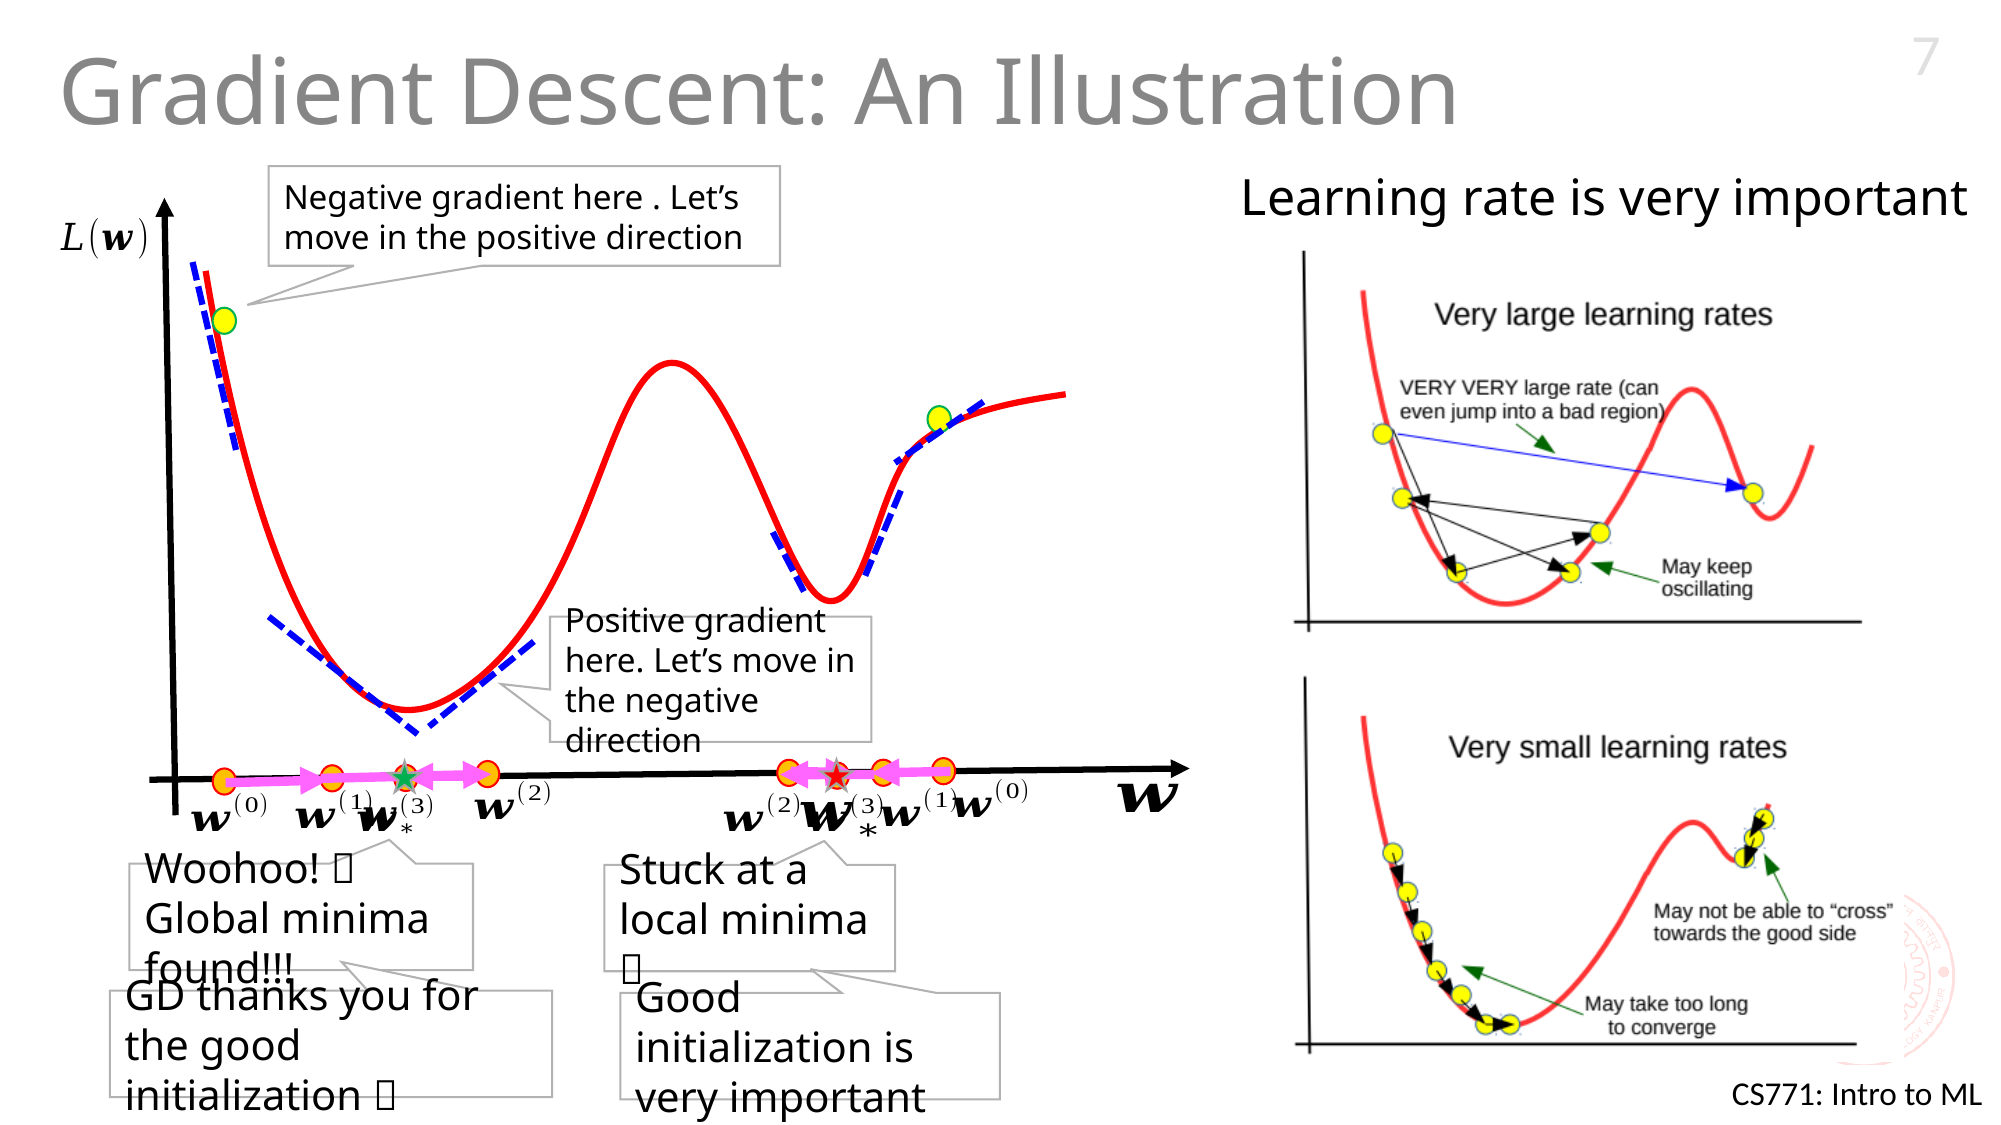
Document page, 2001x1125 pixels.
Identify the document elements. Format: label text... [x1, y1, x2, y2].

text_box [832, 756, 841, 768]
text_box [225, 779, 329, 783]
text_box Stuck at a local minima  [603, 839, 897, 973]
text_box Woohoo!  Global minima found!!! [128, 838, 475, 972]
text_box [164, 197, 176, 768]
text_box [772, 532, 804, 592]
text_box Positive gradient here. Let’s move in the negative direction [534, 615, 873, 743]
text_box [931, 757, 956, 768]
text_box [401, 757, 408, 768]
text_box [321, 783, 345, 793]
text_box [871, 758, 892, 768]
slide_number 7 [1857, 22, 1957, 83]
text_box [477, 780, 500, 789]
text_box [824, 780, 849, 794]
text_box [211, 780, 236, 796]
text_box [392, 780, 417, 795]
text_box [865, 490, 901, 576]
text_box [164, 780, 176, 816]
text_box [320, 774, 492, 779]
text_box [400, 787, 411, 793]
text_box [323, 764, 341, 768]
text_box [428, 641, 534, 727]
text_box Good initialization is very important [619, 968, 1001, 1101]
text_box Learning rate is very important [1212, 158, 1984, 233]
picture [1286, 665, 1904, 1062]
title Gradient Descent: An Illustration [43, 27, 1970, 163]
text_box GD thanks you for the good initialization  [108, 960, 554, 1099]
text_box [832, 785, 842, 790]
text_box [476, 759, 499, 768]
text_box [149, 768, 1190, 780]
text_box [268, 616, 418, 735]
text_box [872, 780, 892, 787]
picture [1289, 244, 1879, 656]
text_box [192, 261, 236, 450]
text_box [777, 780, 797, 788]
text_box [933, 780, 954, 786]
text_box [895, 401, 984, 463]
text_box [777, 758, 799, 768]
text_box [236, 275, 1066, 711]
text_box [839, 761, 848, 768]
